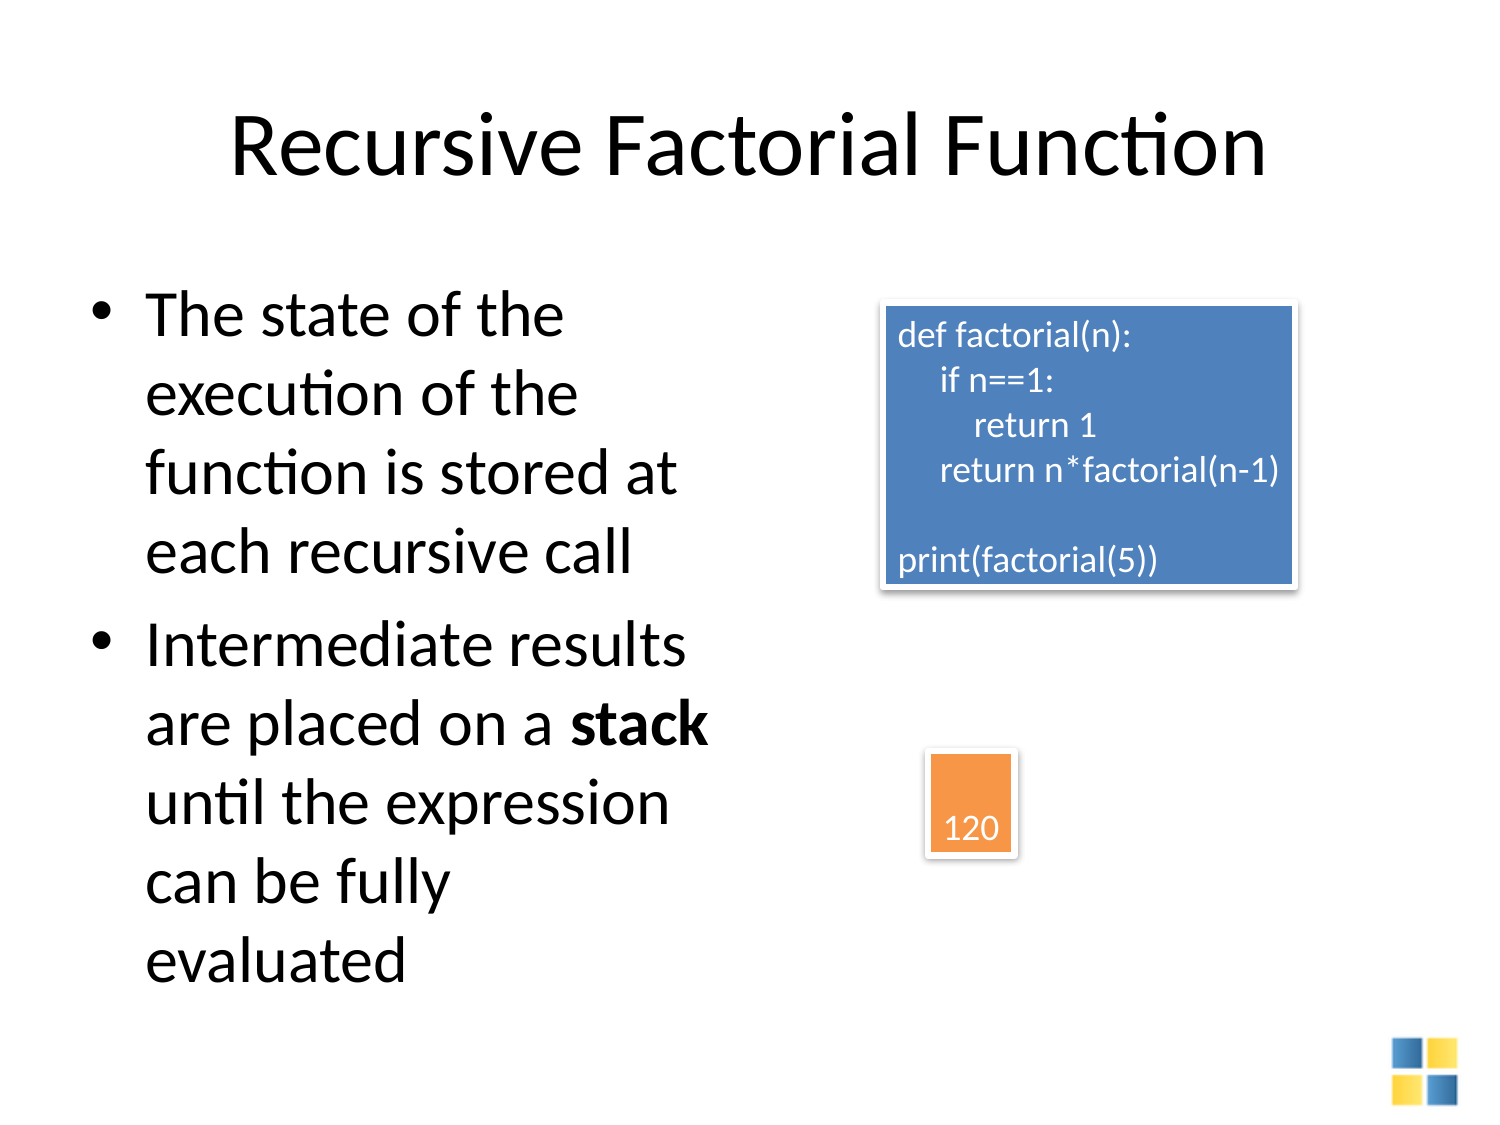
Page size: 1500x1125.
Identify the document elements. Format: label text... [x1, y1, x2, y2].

title Recursive Factorial Function [75, 45, 1425, 233]
text_box def factorial(n): if n==1: return 1 return n*factorial(n-1) print(factorial(5)) [880, 299, 1298, 590]
text_box 120 [925, 748, 1018, 859]
list The state of the execution of the function is stored at each recursive call Intermediate results are placed on a stack until the expression can be fully evaluated [75, 262, 739, 1005]
picture [1387, 1034, 1463, 1110]
